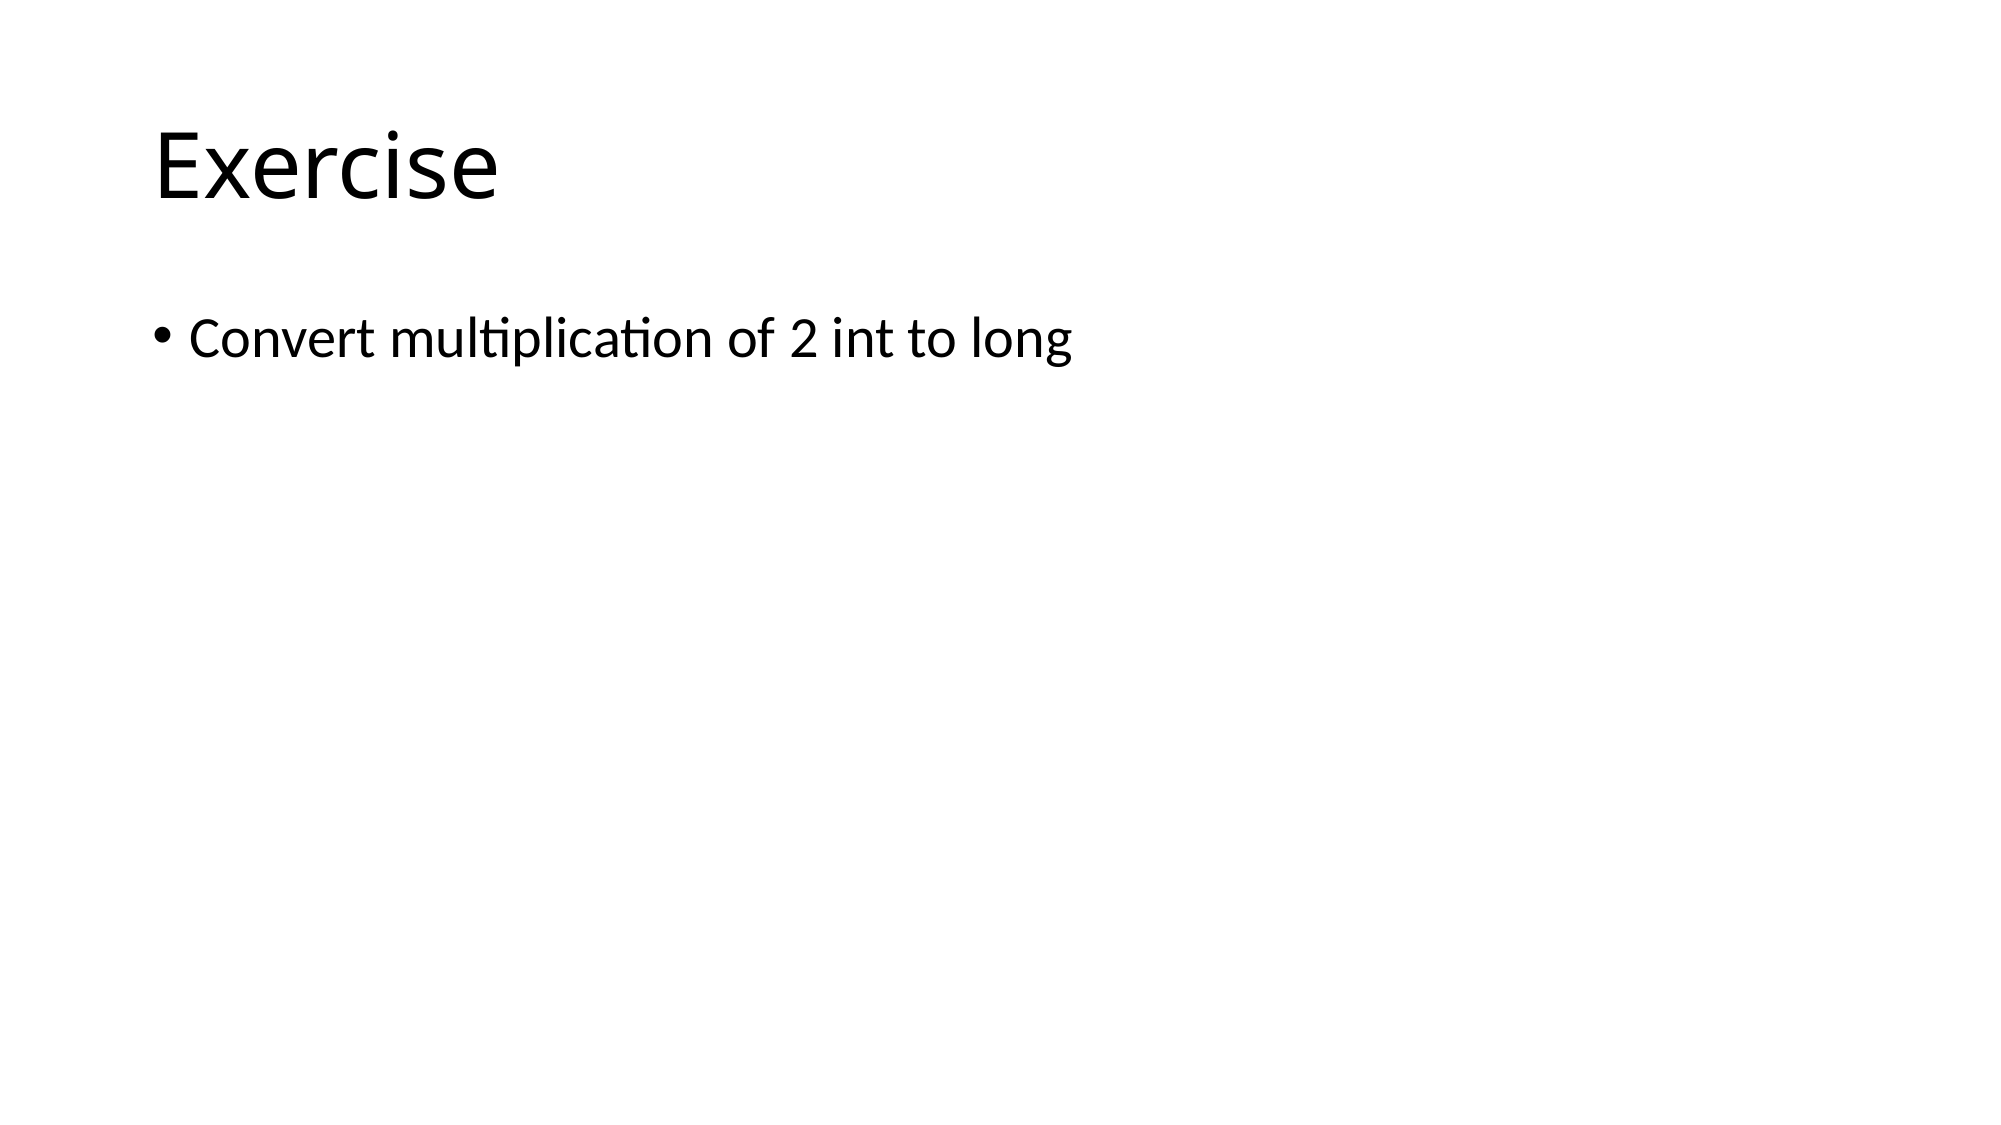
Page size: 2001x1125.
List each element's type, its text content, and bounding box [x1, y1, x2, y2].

title Exercise [137, 59, 1863, 278]
list Convert multiplication of 2 int to long [137, 299, 1863, 1014]
